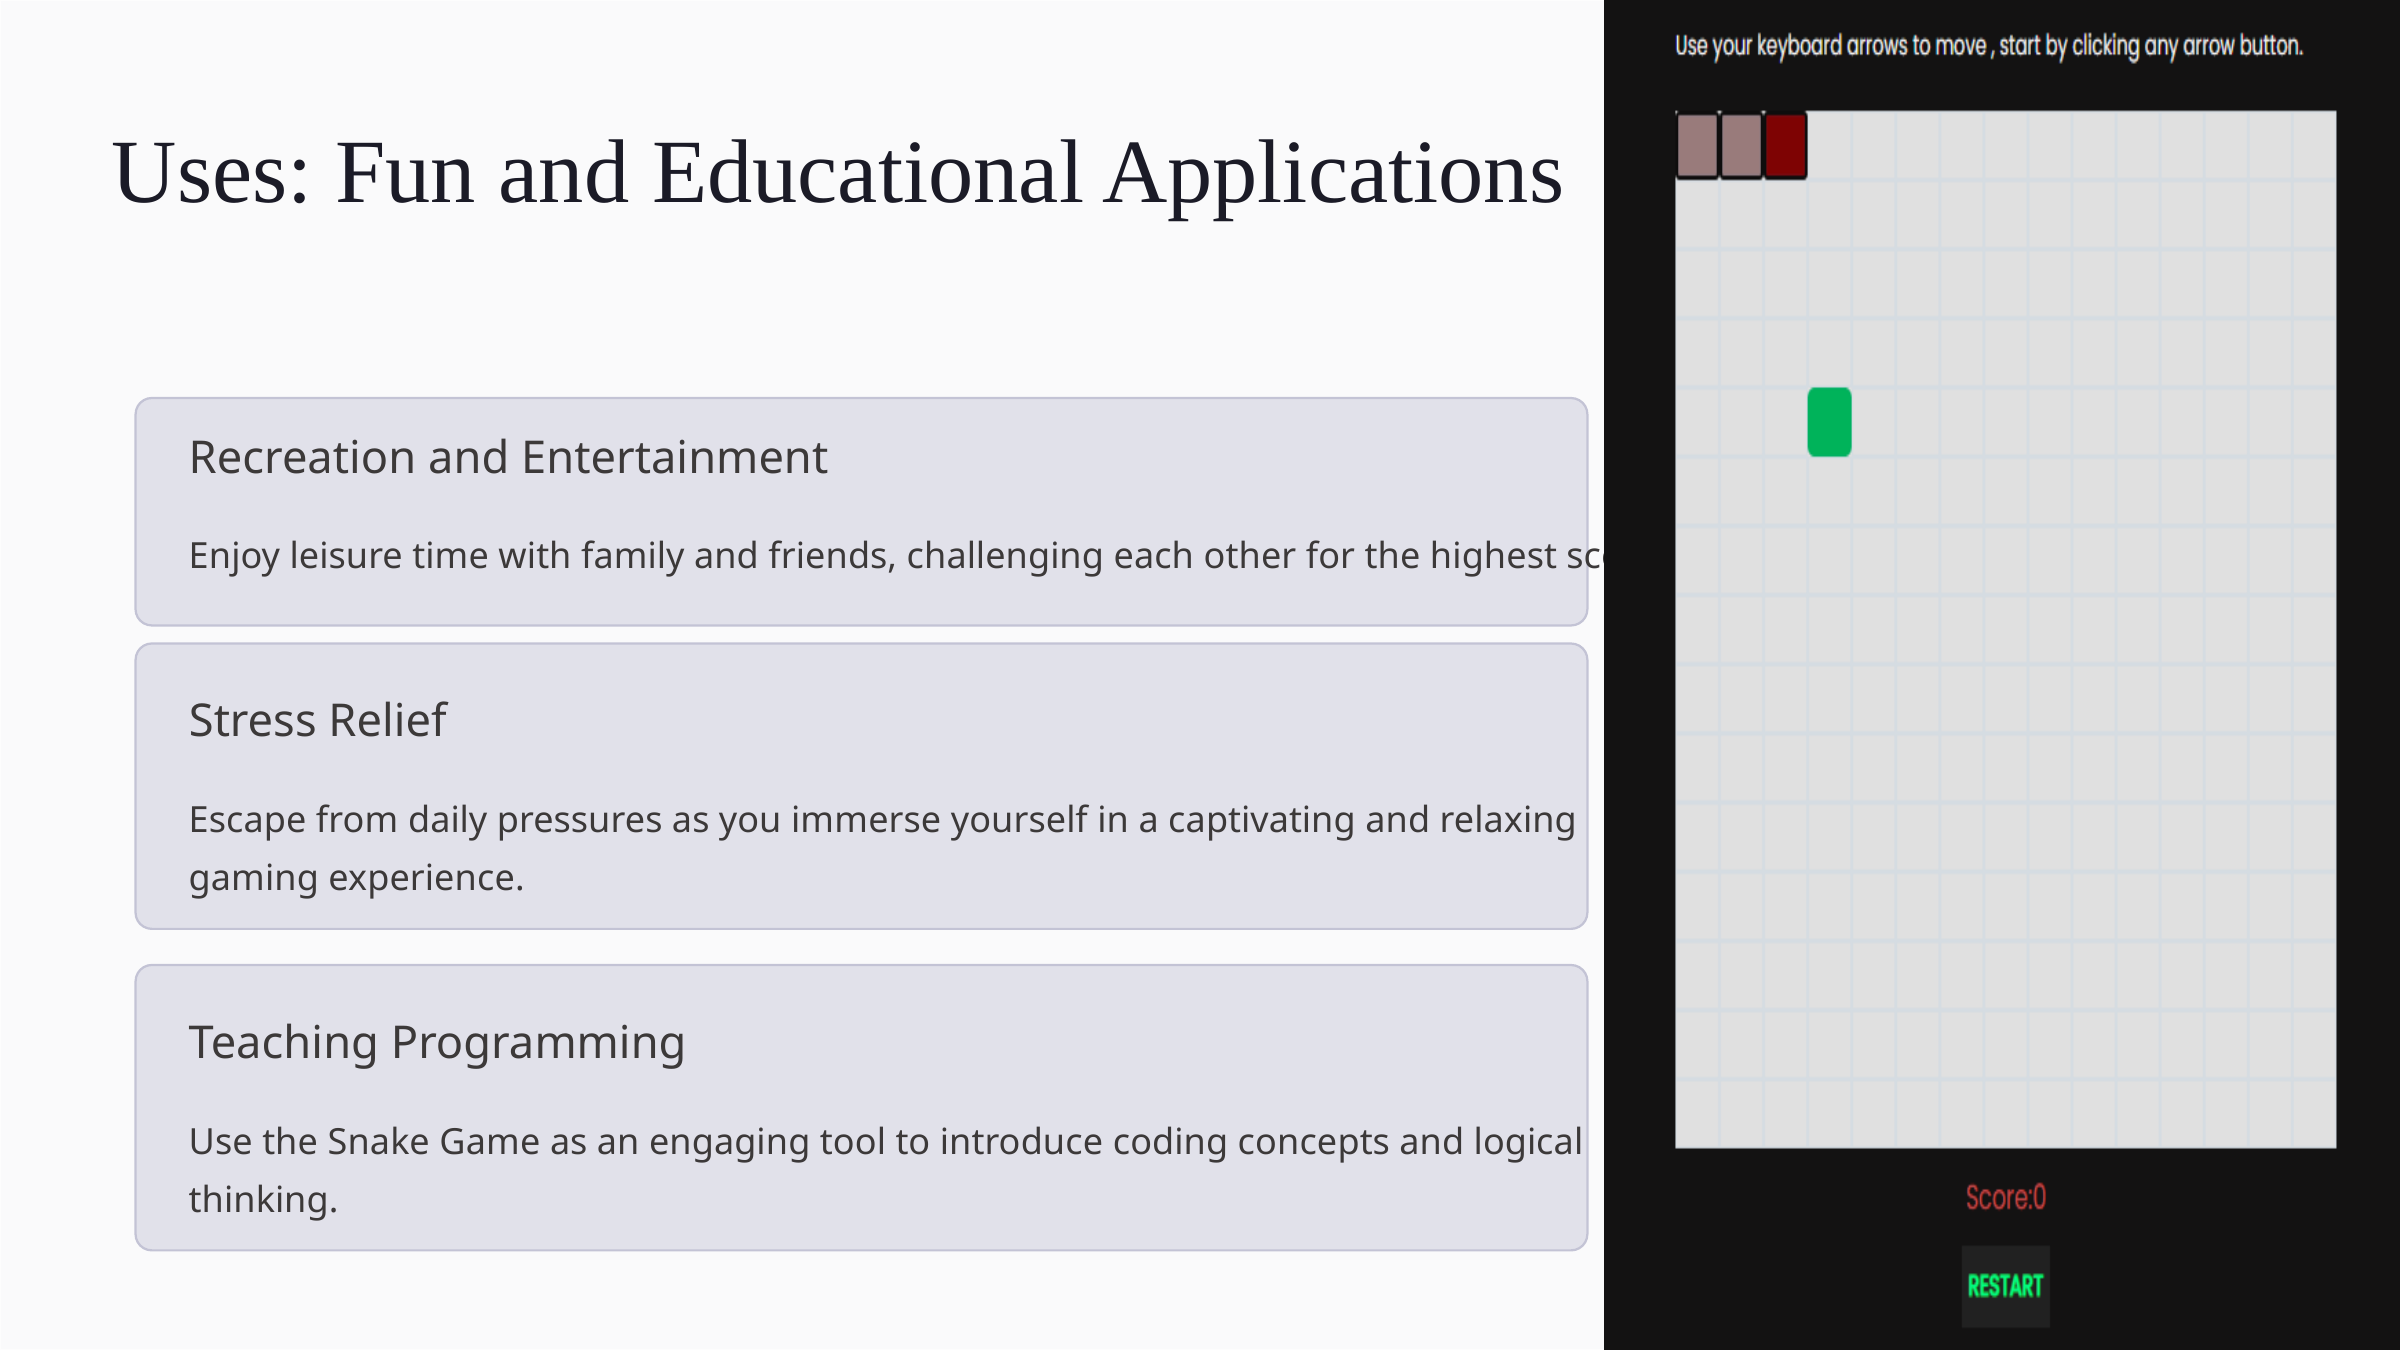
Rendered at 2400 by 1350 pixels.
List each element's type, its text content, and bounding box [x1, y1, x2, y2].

text_box [135, 397, 1588, 626]
text_box Enjoy leisure time with family and friends, challenging each other for the highest score. [174, 511, 1604, 569]
text_box [0, 0, 1604, 1350]
text_box Teaching Programming [174, 1003, 658, 1060]
picture [1604, 0, 2400, 1350]
text_box [135, 643, 1588, 929]
text_box Use the Snake Game as an engaging tool to introduce coding concepts and logical thinking. [174, 1096, 1604, 1212]
text_box Escape from daily pressures as you immerse yourself in a captivating and relaxing gaming experience. [174, 774, 1604, 891]
text_box [135, 964, 1588, 1251]
text_box Stress Relief [174, 681, 536, 739]
text_box Recreation and Entertainment [174, 418, 796, 475]
text_box Uses: Fun and Educational Applications [97, 99, 1604, 326]
